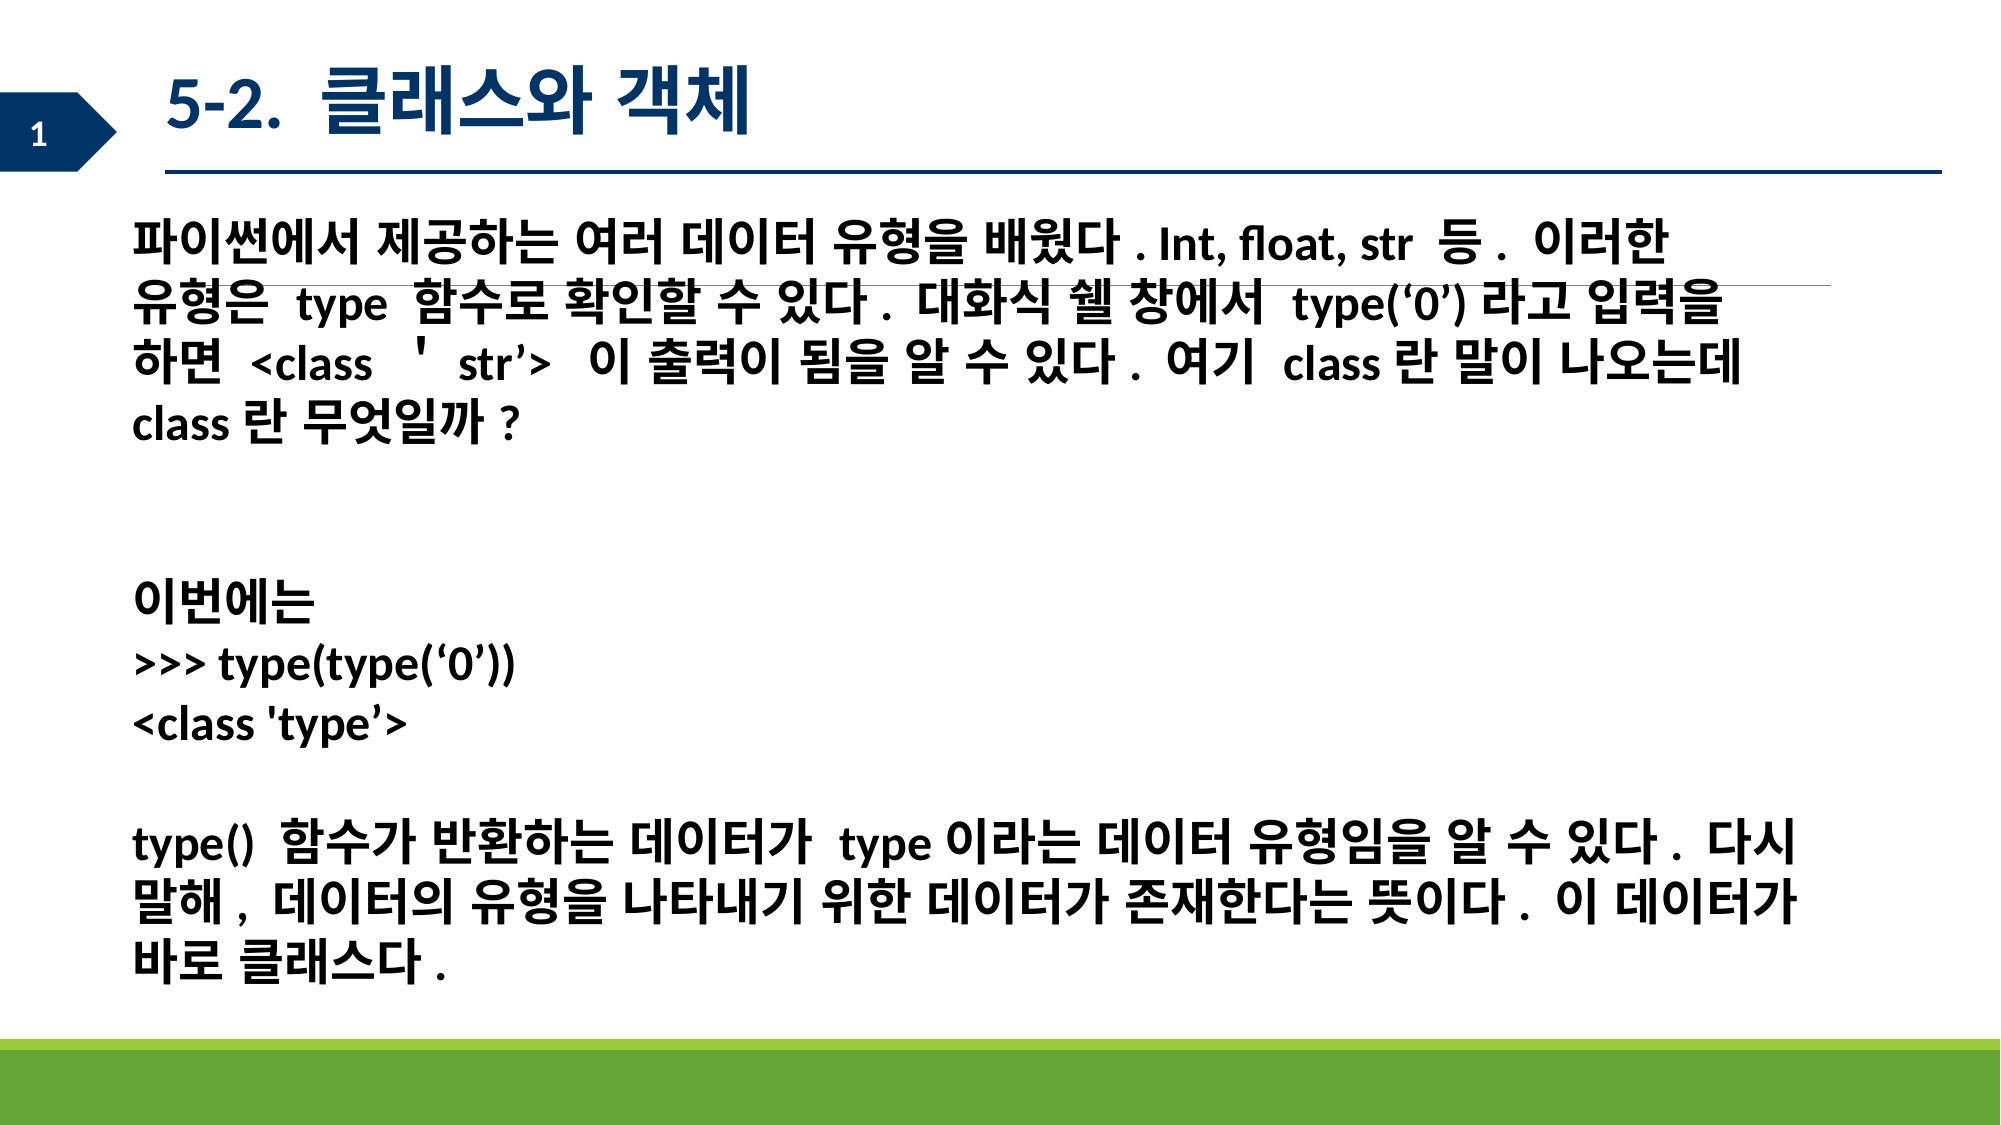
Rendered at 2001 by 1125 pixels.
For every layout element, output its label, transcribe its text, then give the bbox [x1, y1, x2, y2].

text_box 파이썬에서 제공하는 여러 데이터 유형을 배웠다. Int, float, str 등. 이러한 유형은 type 함수로 확인할 수 있다. 대화식 쉘 창에서 type(‘0’)라고 입력을 하면 <class ＇str’> 이 출력이 됨을 알 수 있다. 여기 class란 말이 나오는데 class란 무엇일까? 이번에는 >>> type(type(‘0’)) <class 'type’> type() 함수가 반환하는 데이터가 type이라는 데이터 유형임을 알 수 있다. 다시 말해, 데이터의 유형을 나타내기 위한 데이터가 존재한다는 뜻이다. 이 데이터가 바로 클래스다. [117, 202, 1836, 998]
list 5-2. 클래스와 객체 [165, 36, 1941, 172]
